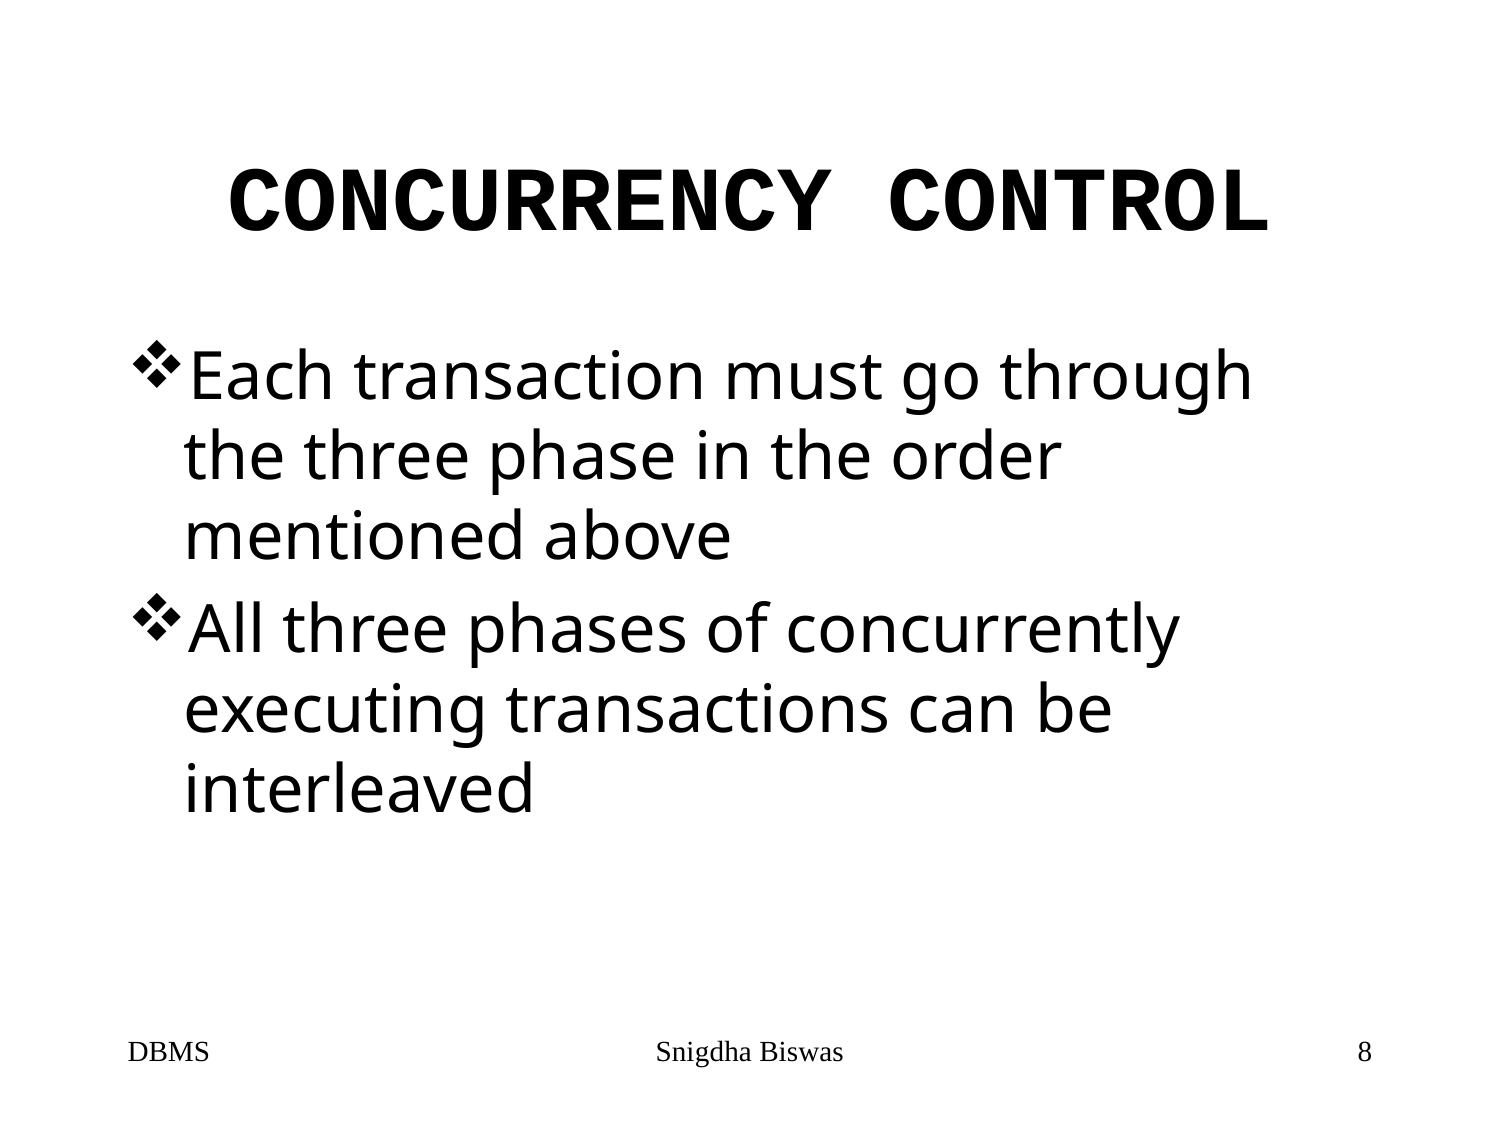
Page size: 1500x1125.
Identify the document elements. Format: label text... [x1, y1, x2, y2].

footer Snigdha Biswas [512, 1024, 988, 1101]
slide_number DBMS [112, 1024, 426, 1101]
list Each transaction must go through the three phase in the order mentioned above All three phases of concurrently executing transactions can be interleaved [112, 324, 1388, 1001]
title CONCURRENCY CONTROL [112, 99, 1388, 288]
slide_number 8 [1074, 1024, 1388, 1101]
